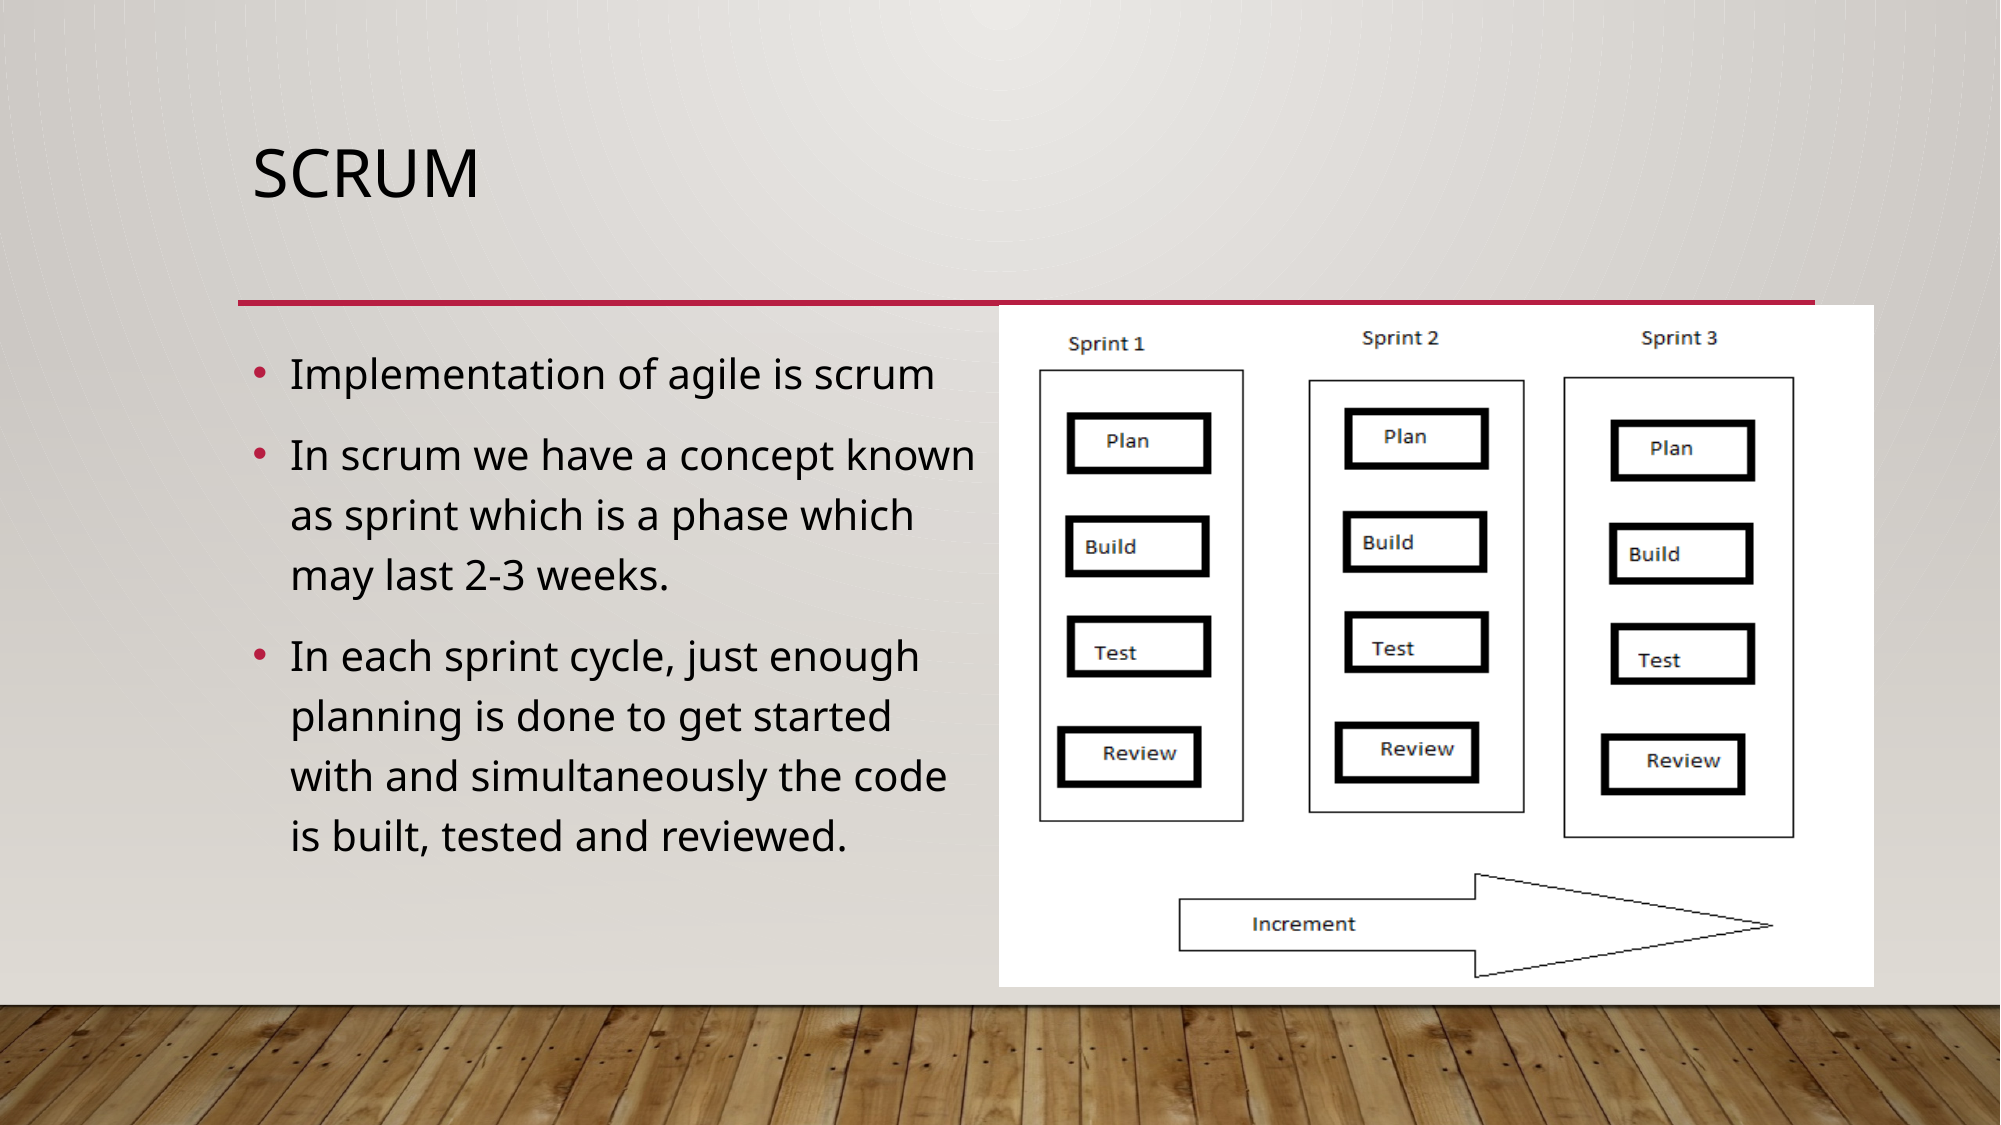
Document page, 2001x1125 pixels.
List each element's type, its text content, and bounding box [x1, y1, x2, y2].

list Implementation of agile is scrum In scrum we have a concept known as sprint which is a phase which may last 2-3 weeks. In each sprint cycle, just enough planning is done to get started with and simultaneously the code is built, tested and reviewed. [237, 329, 999, 896]
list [999, 305, 1875, 988]
picture [0, 1005, 2000, 1125]
title Scrum [237, 132, 1814, 306]
